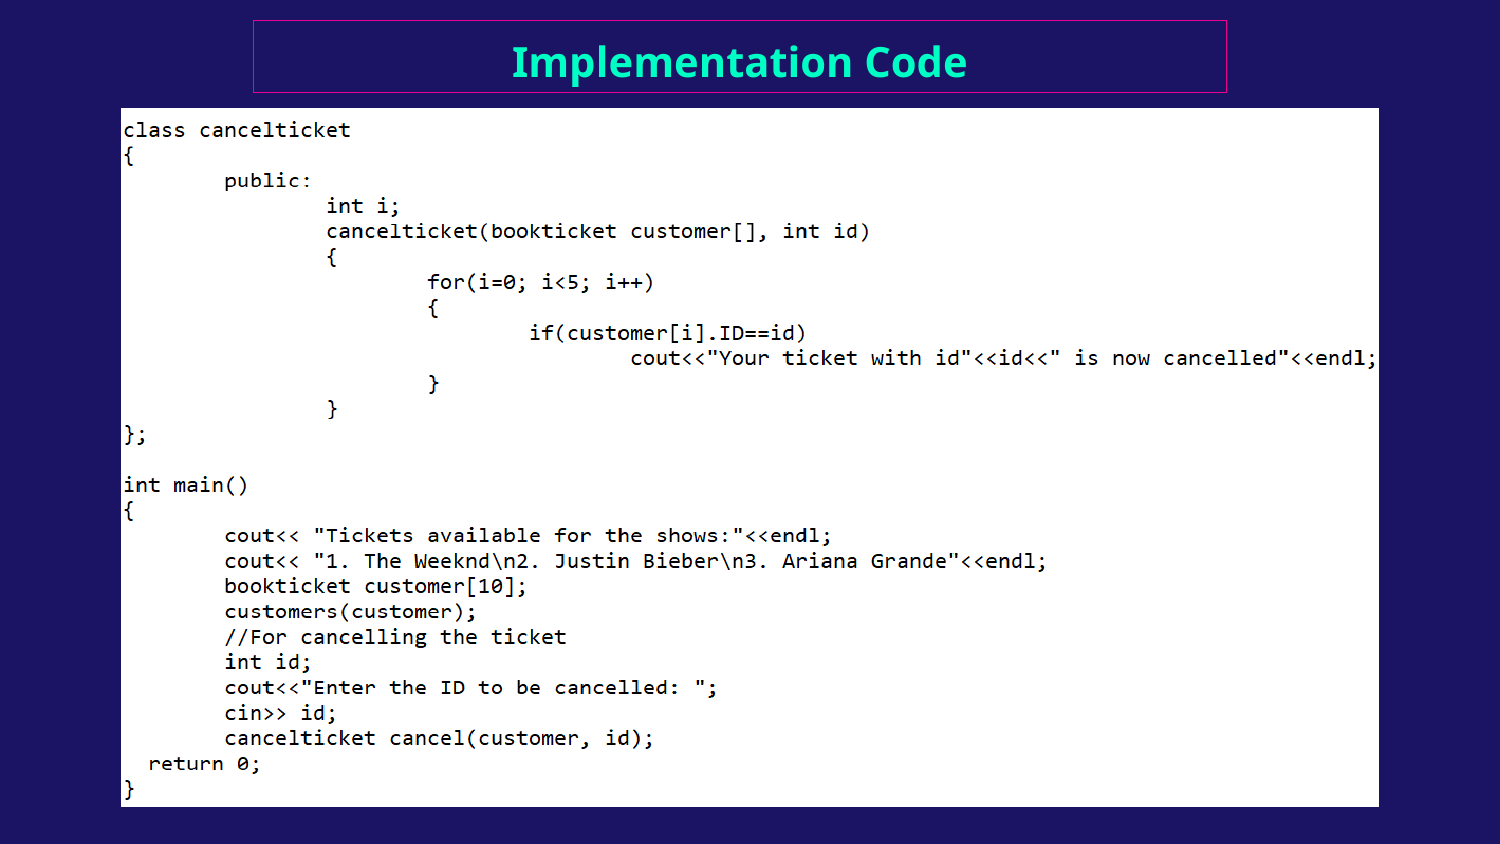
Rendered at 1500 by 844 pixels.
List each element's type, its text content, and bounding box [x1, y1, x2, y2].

picture [121, 107, 1379, 807]
title Implementation Code [253, 20, 1227, 93]
